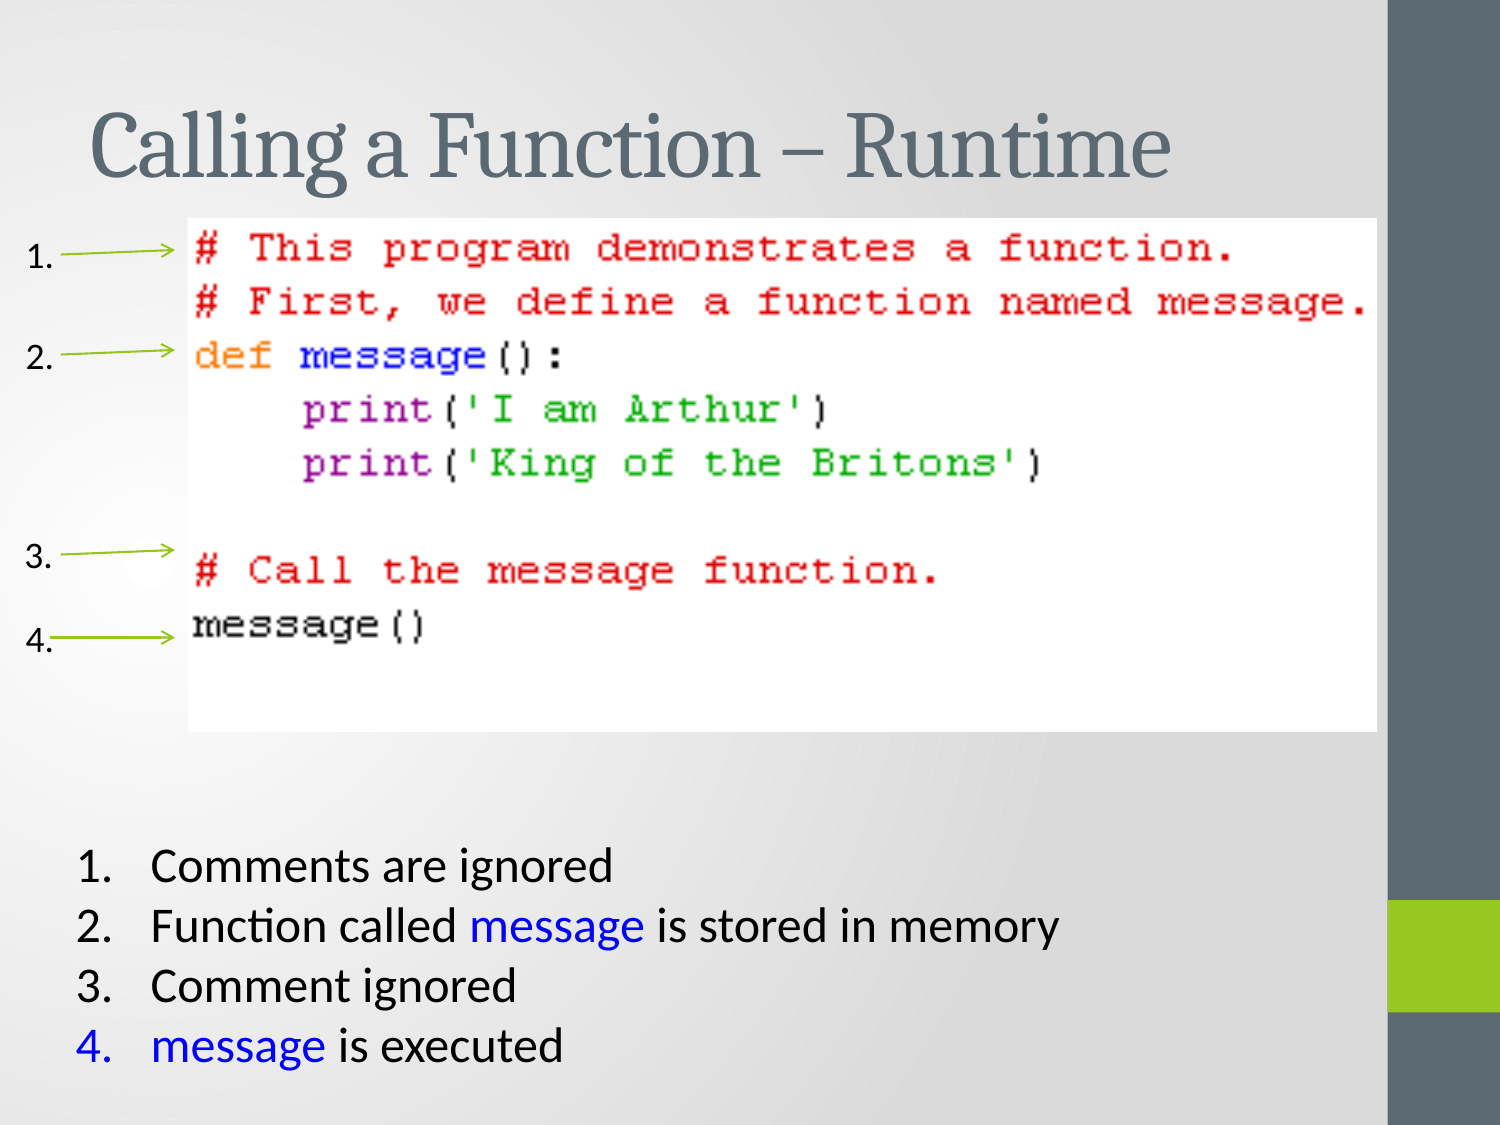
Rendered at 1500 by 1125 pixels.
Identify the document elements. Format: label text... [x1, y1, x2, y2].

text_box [60, 349, 176, 356]
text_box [60, 549, 176, 556]
text_box Comments are ignored Function called message is stored in memory Comment ignored message is executed [60, 824, 1363, 1080]
text_box 4. [10, 607, 70, 667]
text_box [60, 249, 176, 256]
text_box 1. [10, 224, 70, 284]
picture [186, 218, 1378, 732]
text_box 2. [10, 324, 70, 384]
text_box 3. [9, 524, 68, 584]
title Calling a Function – Runtime [75, 45, 1325, 233]
